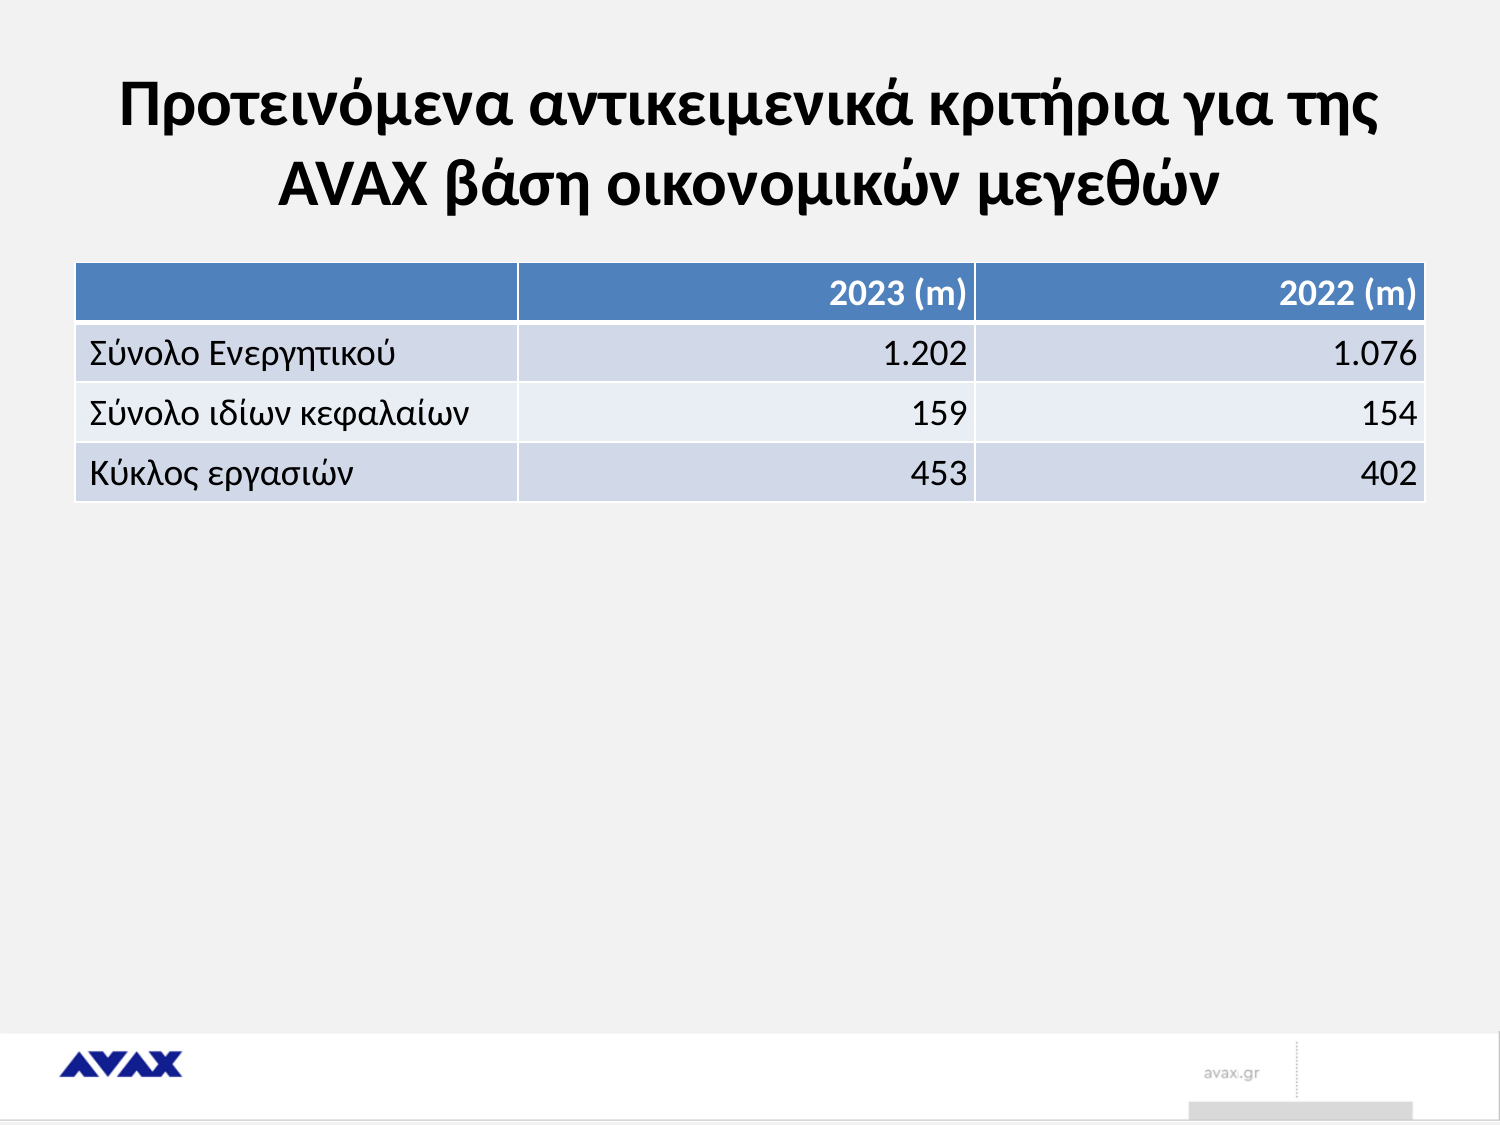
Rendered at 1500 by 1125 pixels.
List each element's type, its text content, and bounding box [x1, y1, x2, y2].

title Προτεινόμενα αντικειμενικά κριτήρια για της AVAX βάση οικονομικών μεγεθών [75, 45, 1425, 233]
table_cell Σύνολο Ενεργητικού [76, 325, 517, 381]
table_header 2023 (m) [519, 263, 974, 320]
table_cell 154 [976, 383, 1424, 441]
table_header 2022 (m) [976, 263, 1424, 320]
table_cell 453 [519, 443, 974, 501]
table_cell Σύνολο ιδίων κεφαλαίων [76, 383, 517, 441]
picture [0, 1031, 1500, 1122]
table_cell 1.202 [519, 325, 974, 381]
table_header [76, 263, 517, 320]
table_cell Κύκλος εργασιών [76, 443, 517, 501]
table_cell 1.076 [976, 325, 1424, 381]
table_cell 402 [976, 443, 1424, 501]
table_cell 159 [519, 383, 974, 441]
